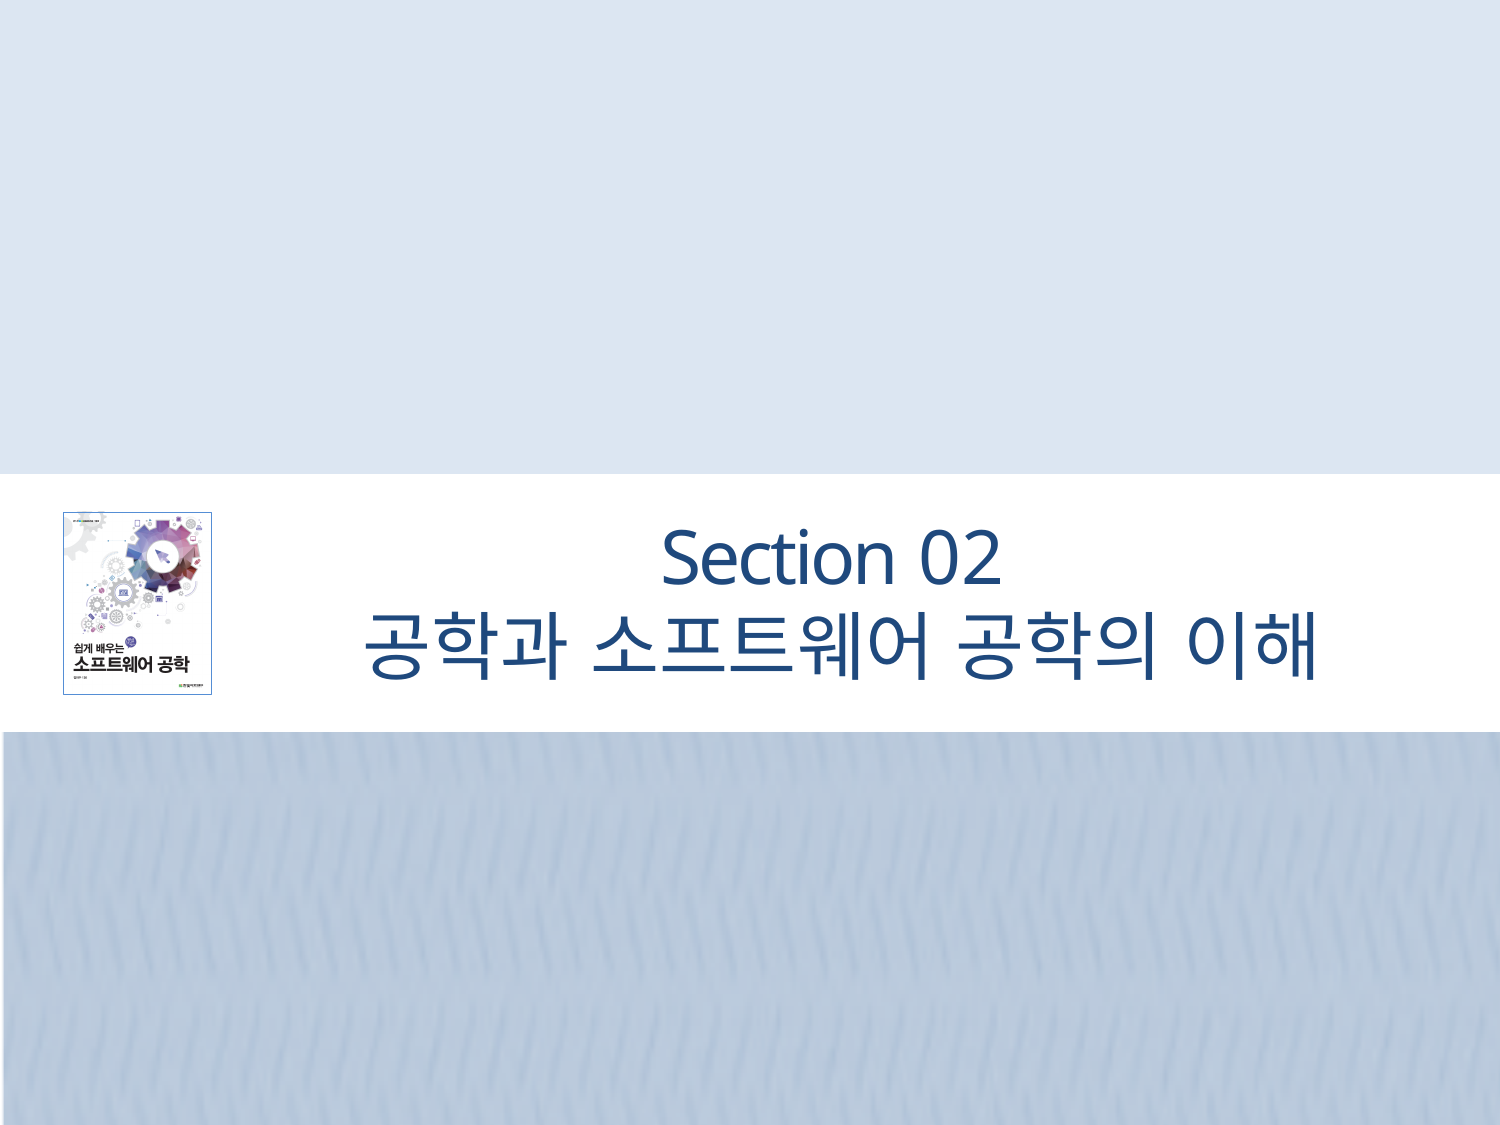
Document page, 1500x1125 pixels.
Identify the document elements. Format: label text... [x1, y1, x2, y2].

title Section 02 공학과 소프트웨어 공학의 이해 [240, 543, 1444, 656]
picture [64, 513, 211, 694]
